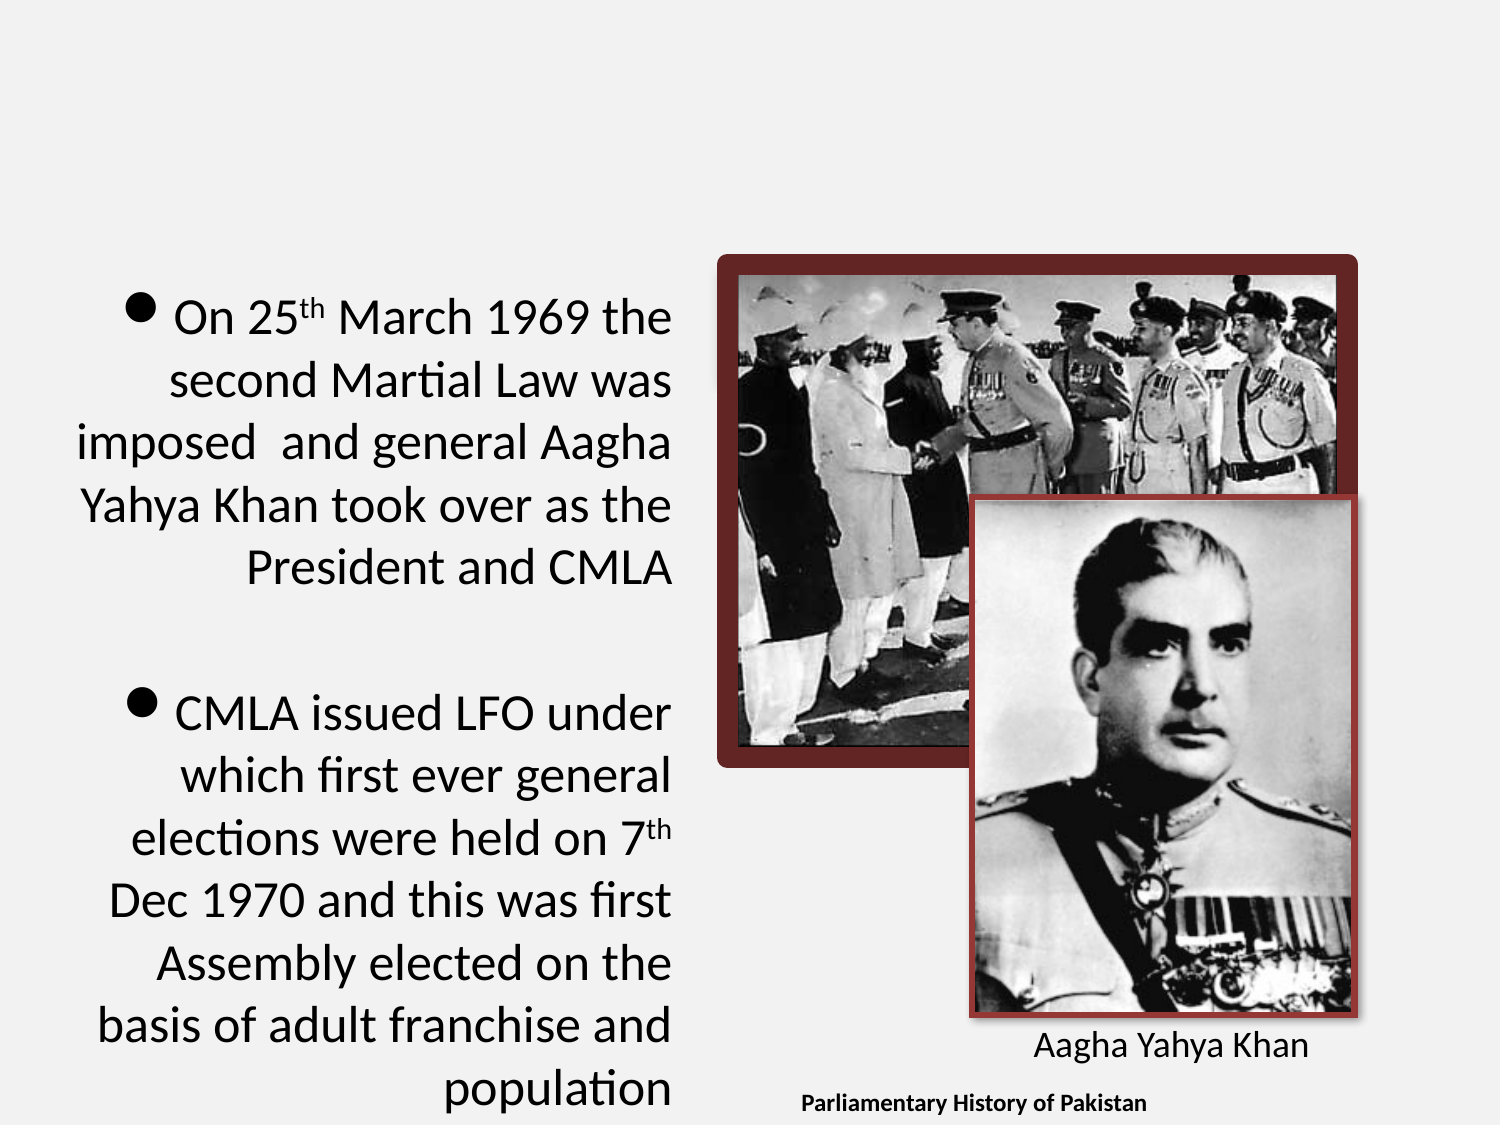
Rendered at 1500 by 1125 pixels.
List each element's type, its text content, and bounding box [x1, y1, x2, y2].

list On 25th March 1969 the second Martial Law was imposed and general Aagha Yahya Khan took over as the President and CMLA CMLA issued LFO under which first ever general elections were held on 7th Dec 1970 and this was first Assembly elected on the basis of adult franchise and population [0, 275, 688, 838]
footer Parliamentary History of Pakistan [737, 1071, 1213, 1125]
picture [737, 274, 1352, 1013]
text_box Aagha Yahya Khan [862, 1012, 1325, 1067]
